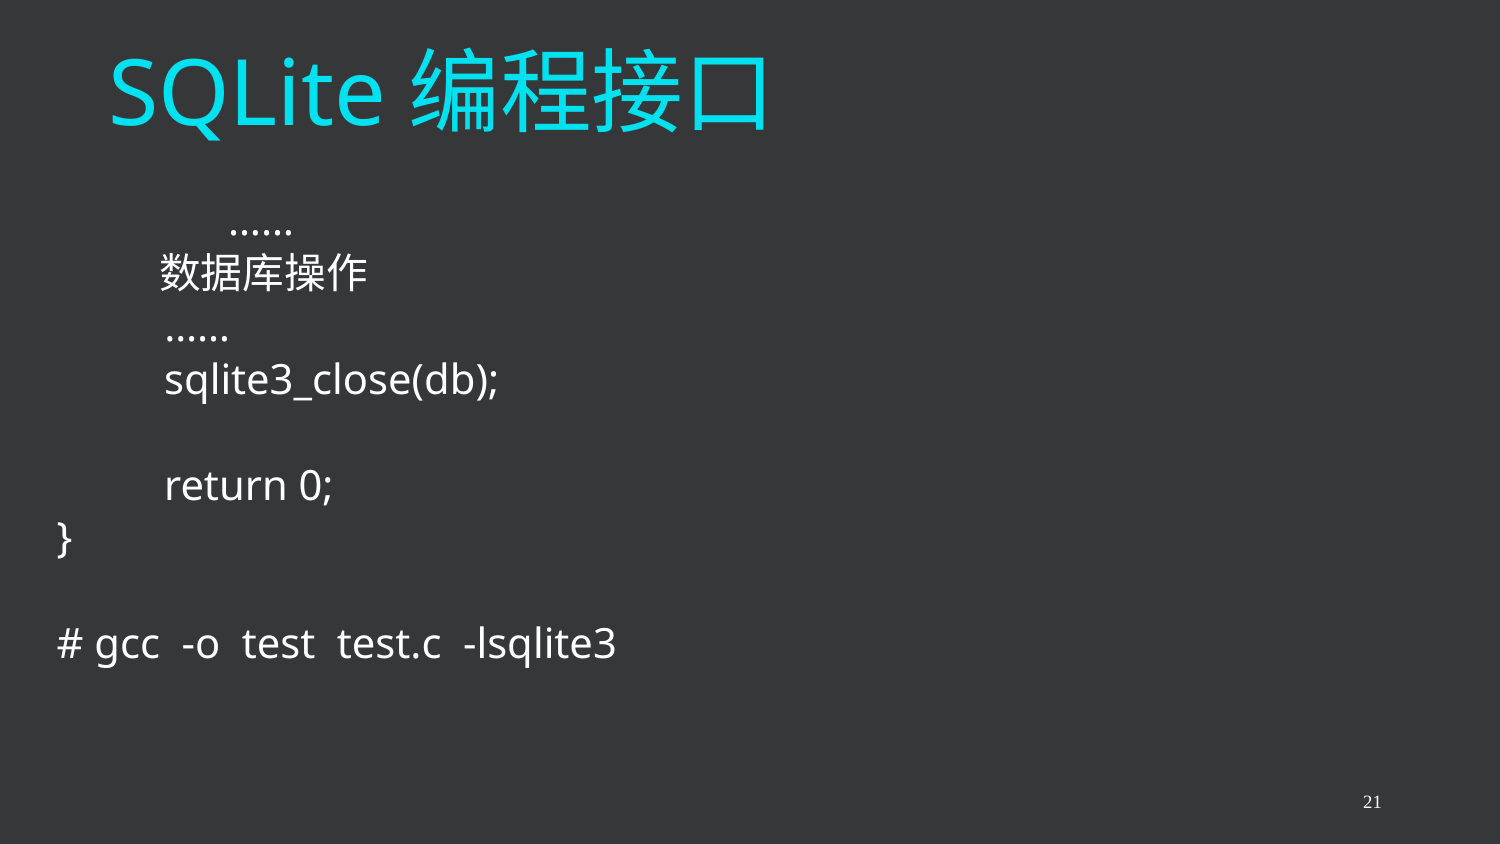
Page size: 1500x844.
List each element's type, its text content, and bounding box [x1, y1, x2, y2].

list …… 数据库操作 …… sqlite3_close(db); return 0; } # gcc -o test test.c -lsqlite3 [0, 134, 863, 747]
slide_number 21 [1059, 782, 1397, 828]
title SQLite编程接口 [96, 67, 1081, 151]
